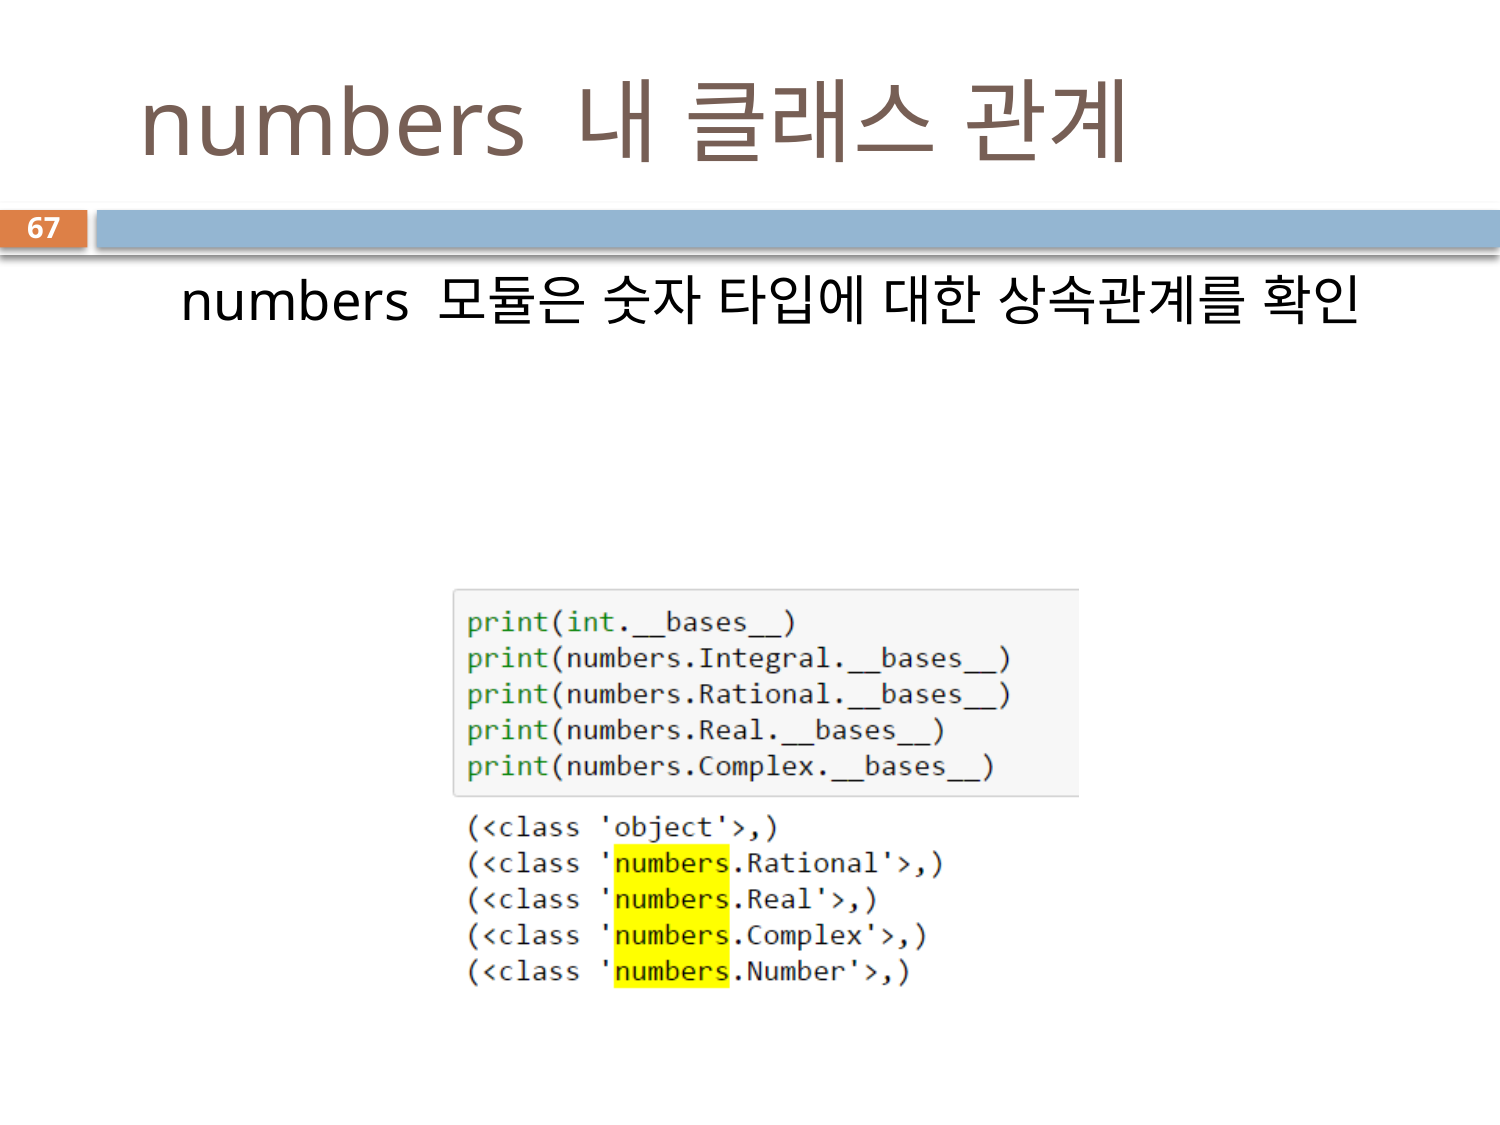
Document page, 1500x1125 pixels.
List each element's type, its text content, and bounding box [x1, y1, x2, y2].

slide_number 67 [0, 208, 88, 249]
list numbers 모듈은 숫자 타입에 대한 상속관계를 확인 [76, 259, 1427, 492]
title numbers 내 클래스 관계 [100, 37, 1438, 200]
picture [442, 585, 1080, 1004]
